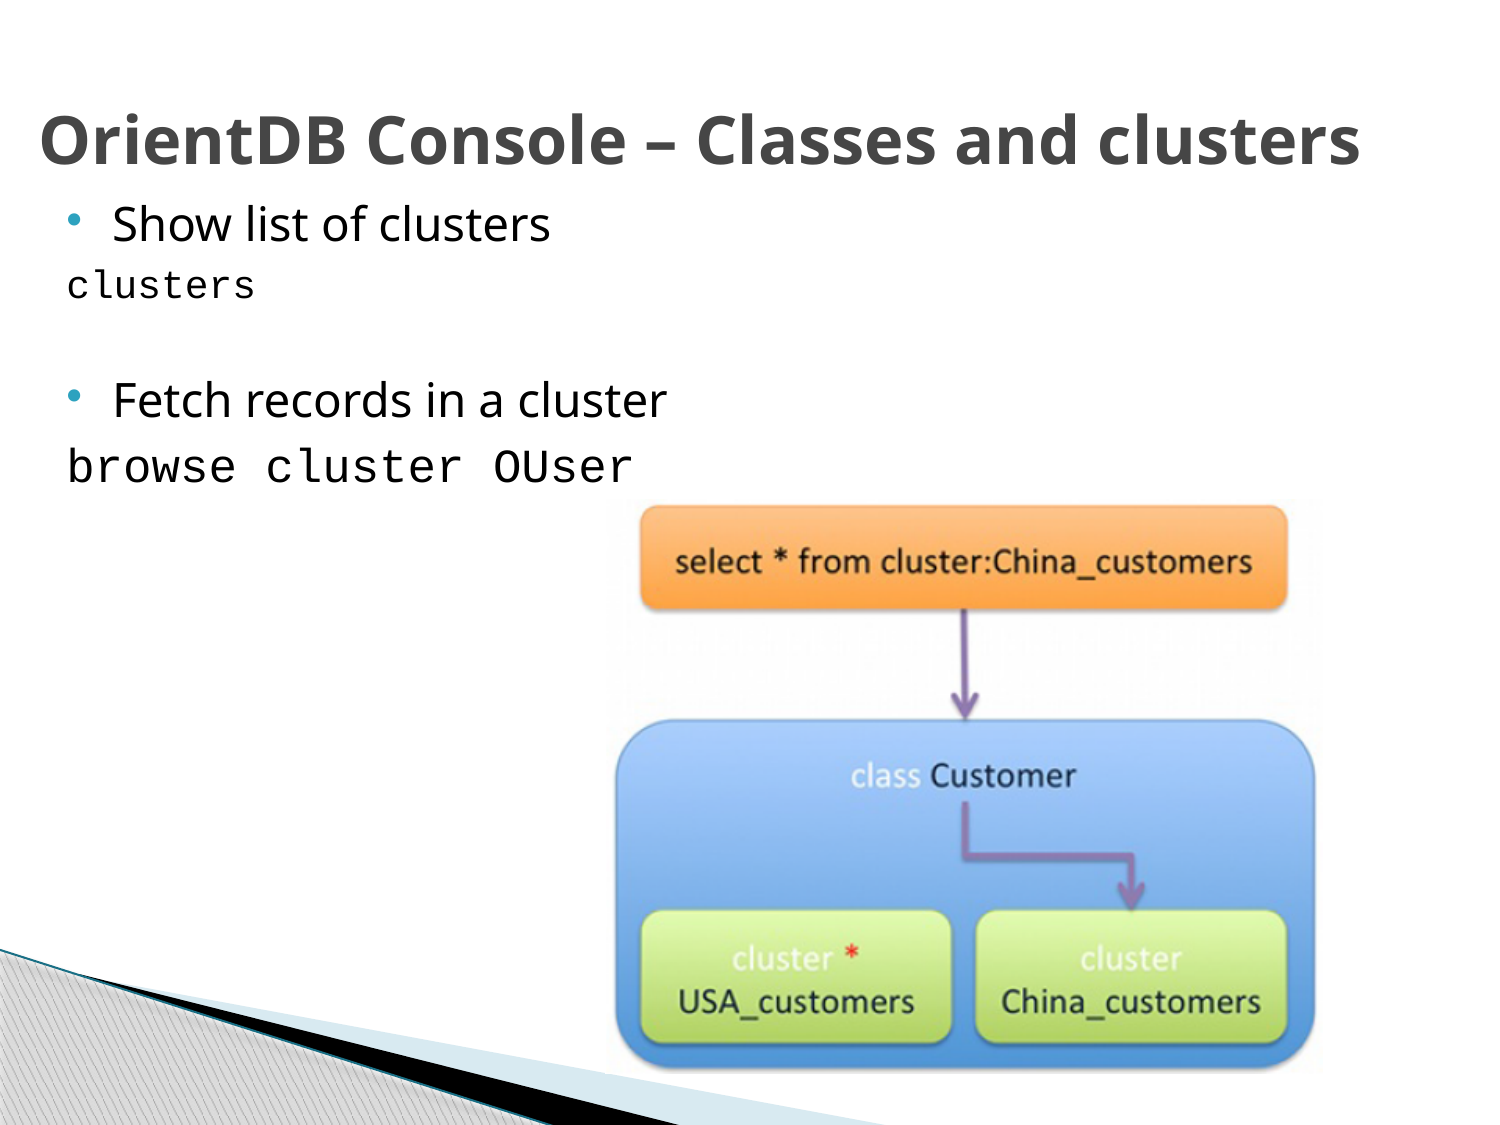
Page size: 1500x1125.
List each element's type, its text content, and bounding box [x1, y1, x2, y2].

title OrientDB Console – Classes and clusters [24, 51, 1500, 226]
list Show list of clusters clusters Fetch records in a cluster browse cluster OUser [37, 187, 1475, 500]
picture [604, 499, 1323, 1074]
